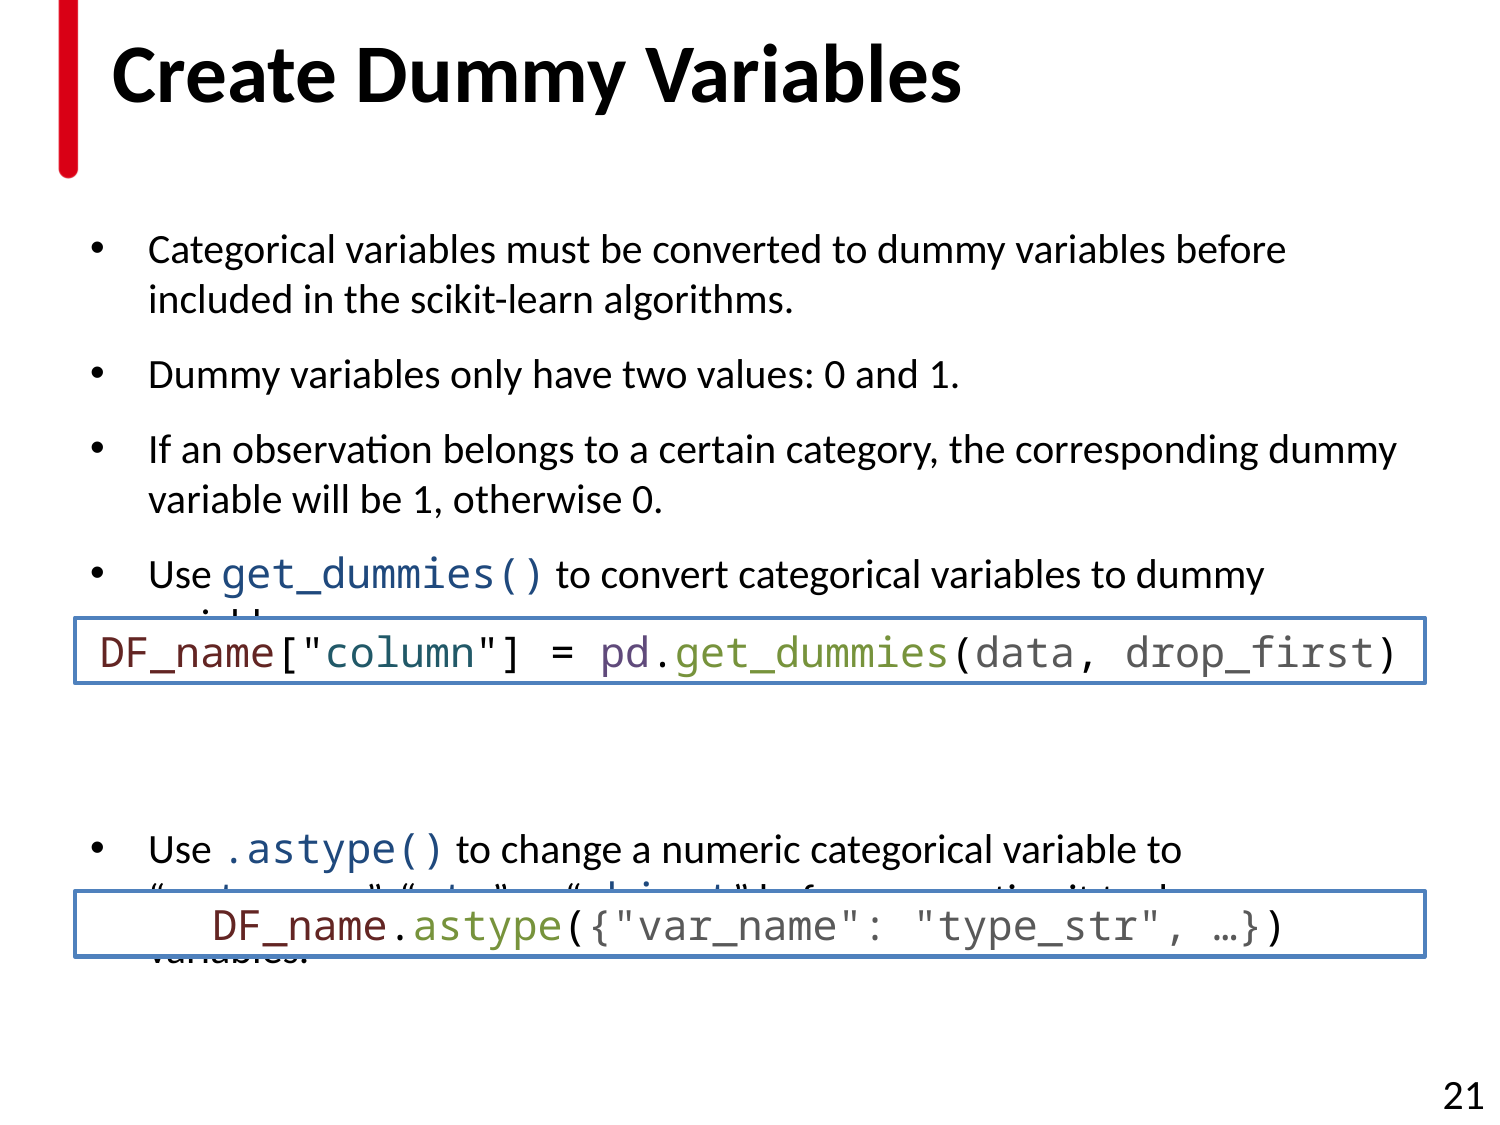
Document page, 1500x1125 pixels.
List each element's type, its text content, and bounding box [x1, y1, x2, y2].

list Categorical variables must be converted to dummy variables before included in the scikit-learn algorithms. Dummy variables only have two values: 0 and 1. If an observation belongs to a certain category, the corresponding dummy variable will be 1, otherwise 0. Use get_dummies() to convert categorical variables to dummy variables. Use .astype() to change a numeric categorical variable to “category”, “str” or “object” before converting it to dummy variables. [75, 214, 1425, 616]
list Categorical variables must be converted to dummy variables before included in the scikit-learn algorithms. Dummy variables only have two values: 0 and 1. If an observation belongs to a certain category, the corresponding dummy variable will be 1, otherwise 0. Use get_dummies() to convert categorical variables to dummy variables. Use .astype() to change a numeric categorical variable to “category”, “str” or “object” before converting it to dummy variables. [75, 685, 1425, 889]
text_box DF_name["column"] = pd.get_dummies(data, drop_first) [73, 616, 1427, 685]
title Create Dummy Variables [97, 0, 1425, 138]
picture [57, 0, 81, 200]
text_box DF_name.astype({"var_name": "type_str", …}) [73, 889, 1427, 959]
